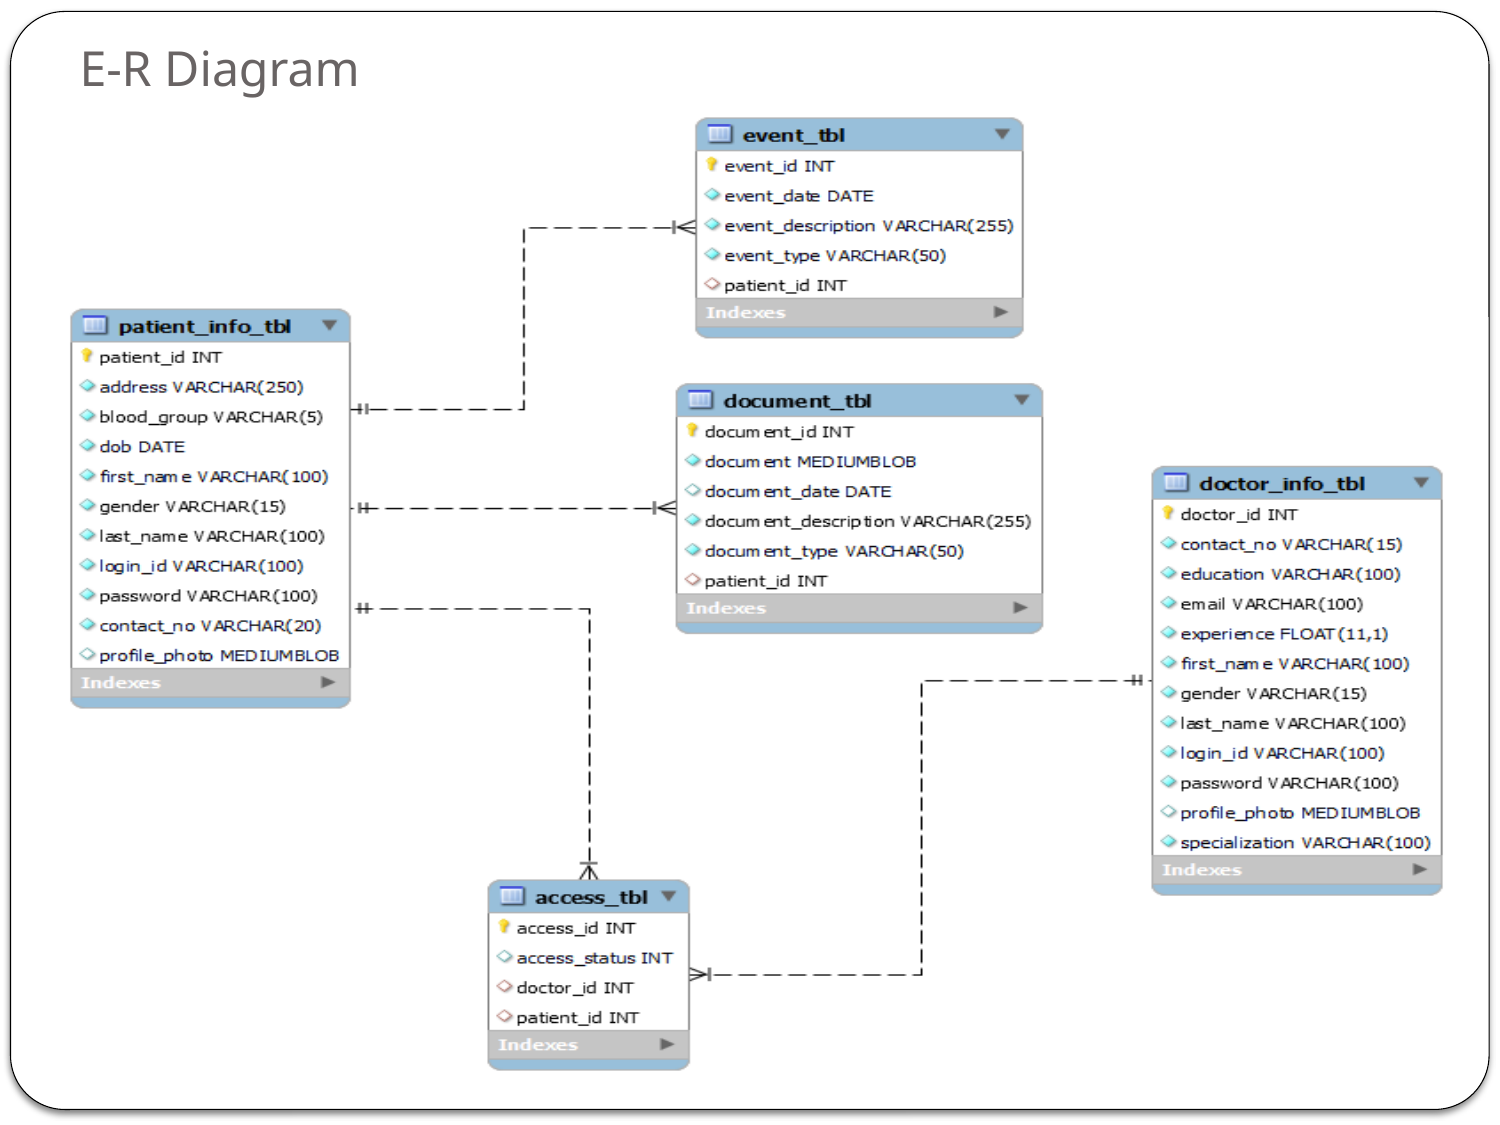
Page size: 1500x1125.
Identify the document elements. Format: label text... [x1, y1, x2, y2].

title E-R Diagram [64, 30, 642, 103]
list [52, 103, 1459, 1083]
